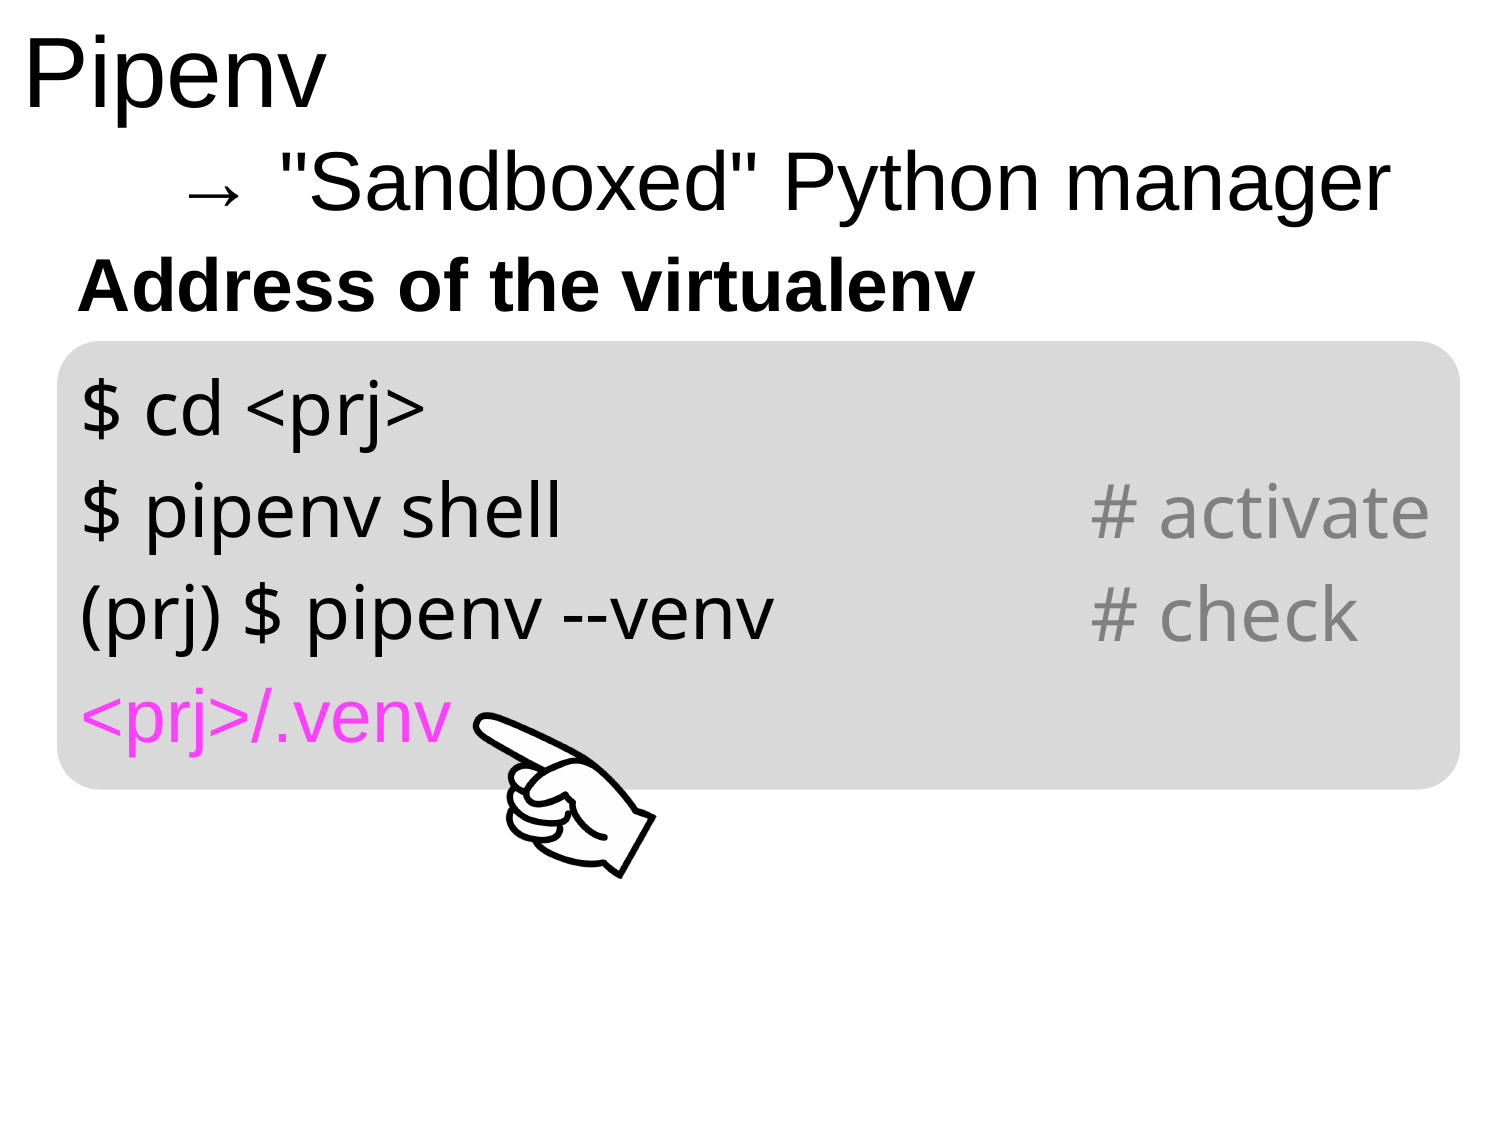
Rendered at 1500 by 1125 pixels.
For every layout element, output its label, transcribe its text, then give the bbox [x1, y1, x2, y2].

text_box Address of the virtualenv [62, 229, 1013, 334]
text_box [69, 340, 1462, 791]
picture [428, 689, 681, 902]
text_box # activate # check [1075, 456, 1448, 664]
text_box $ cd <prj> $ pipenv shell (prj) $ pipenv --venv <prj>/.venv [66, 352, 790, 868]
text_box [56, 355, 66, 775]
text_box Pipenv → "Sandboxed" Python manager [7, 0, 1409, 235]
